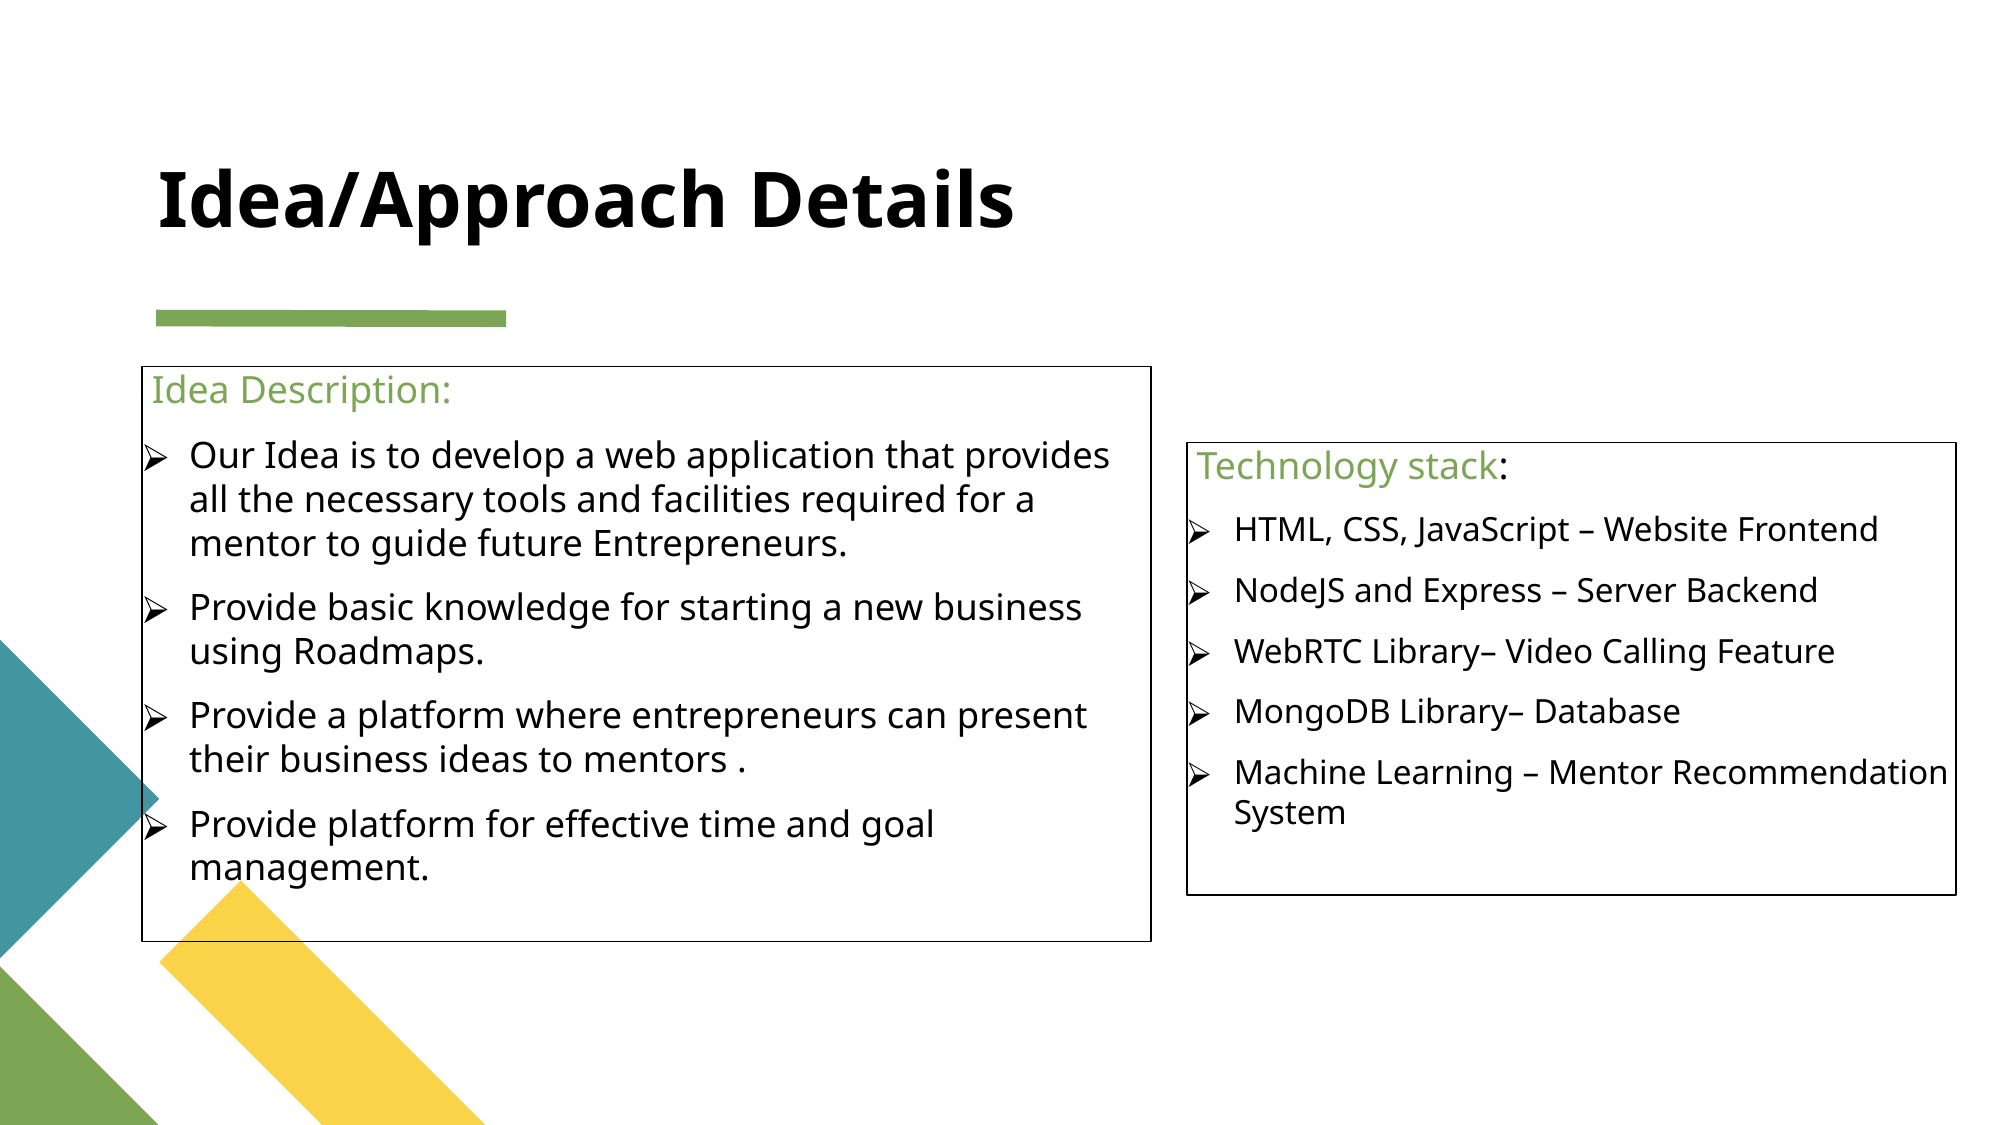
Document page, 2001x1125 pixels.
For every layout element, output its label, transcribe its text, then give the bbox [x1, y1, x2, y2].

text_box Technology stack: HTML, CSS, JavaScript – Website Frontend NodeJS and Express – Server Backend WebRTC Library– Video Calling Feature MongoDB Library– Database Machine Learning – Mentor Recommendation System [1186, 442, 1957, 896]
title Idea/Approach Details [158, 144, 1066, 245]
list Idea Description: Our Idea is to develop a web application that provides all the necessary tools and facilities required for a mentor to guide future Entrepreneurs. Provide basic knowledge for starting a new business using Roadmaps. Provide a platform where entrepreneurs can present their business ideas to mentors . Provide platform for effective time and goal management. [142, 366, 1151, 942]
